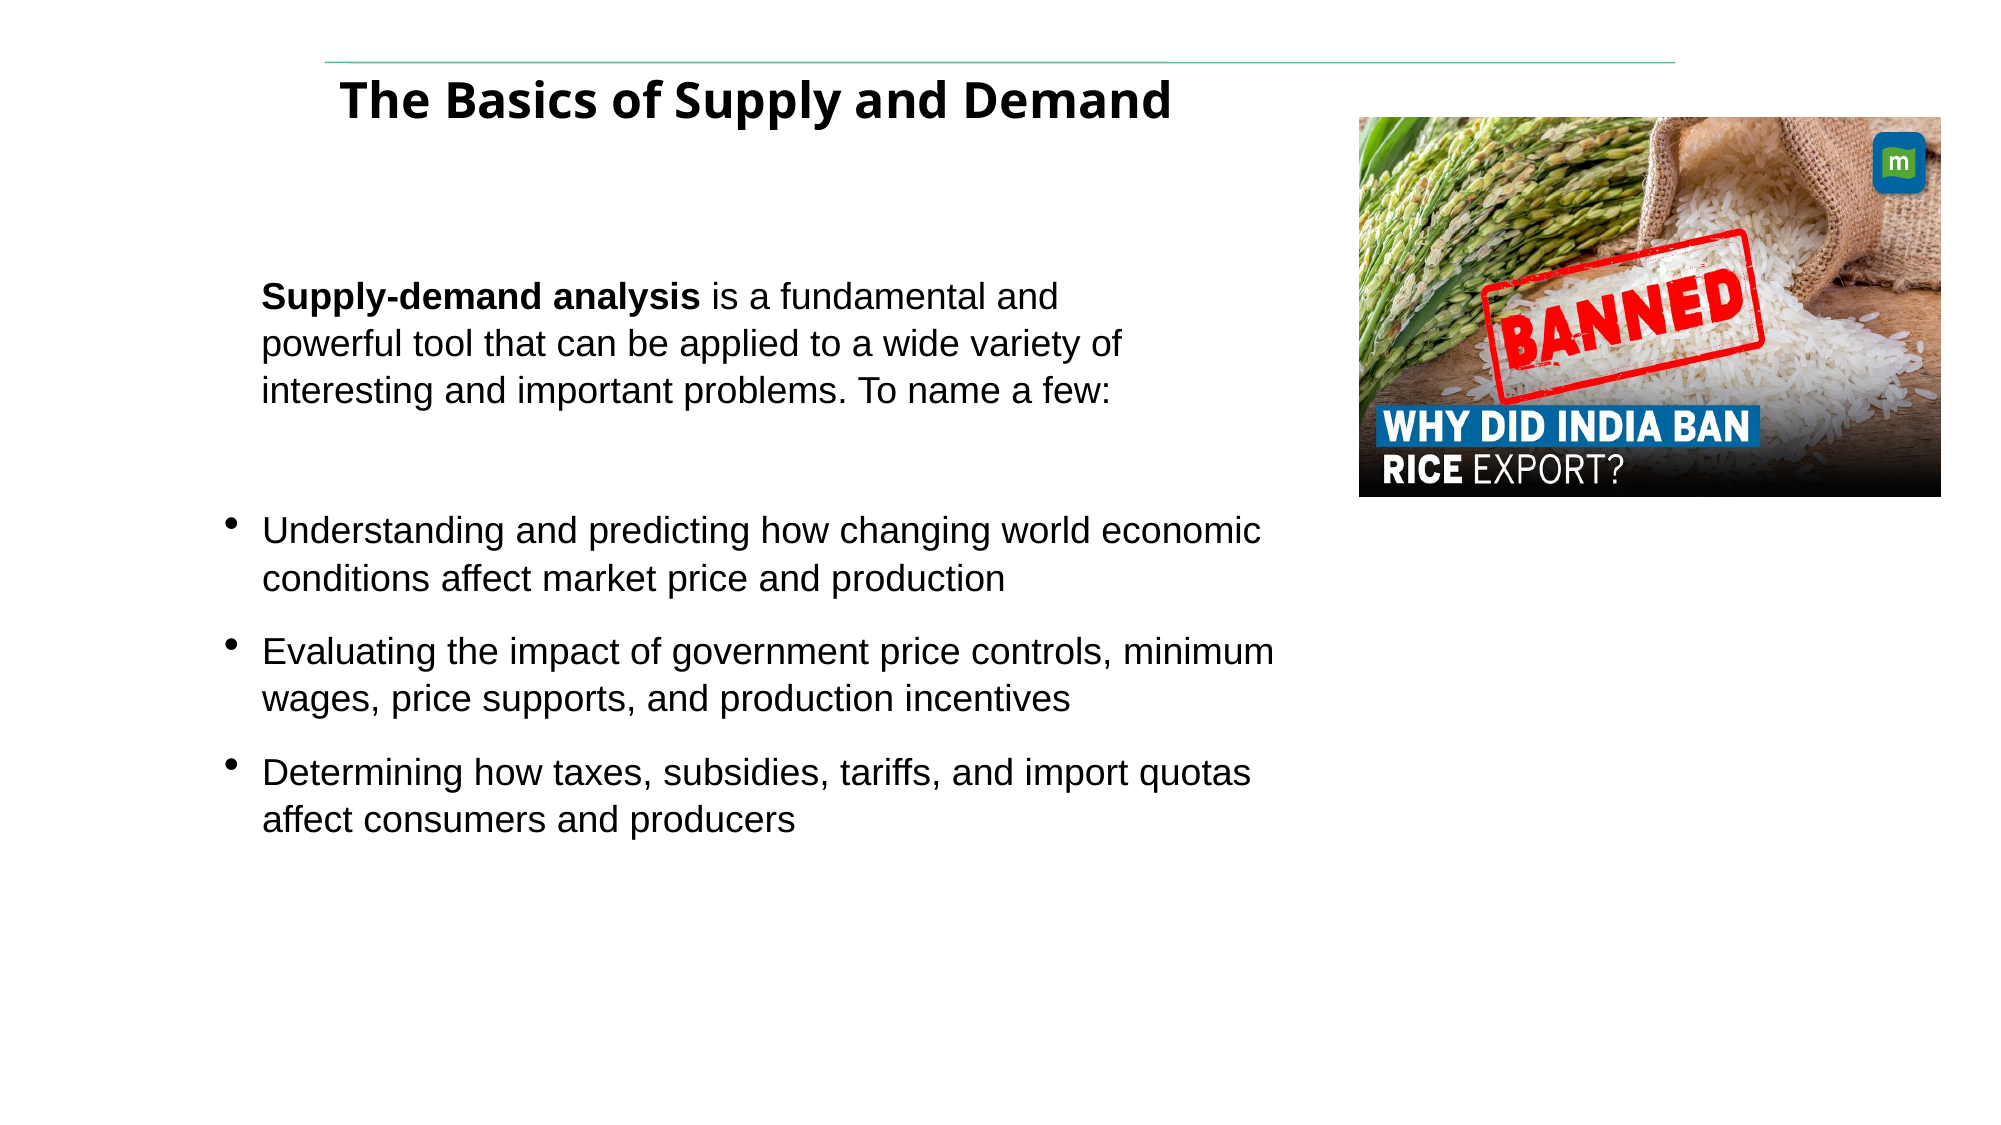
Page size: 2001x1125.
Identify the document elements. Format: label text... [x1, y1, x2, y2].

text_box Supply-demand analysis is a fundamental and powerful tool that can be applied to a wide variety of interesting and important problems. To name a few: [246, 262, 1210, 419]
text_box Understanding and predicting how changing world economic conditions affect market price and production Evaluating the impact of government price controls, minimum wages, price supports, and production incentives Determining how taxes, subsidies, tariffs, and import quotas affect consumers and producers [209, 471, 1322, 848]
picture [1359, 117, 1941, 497]
title The Basics of Supply and Demand [324, 63, 1675, 143]
